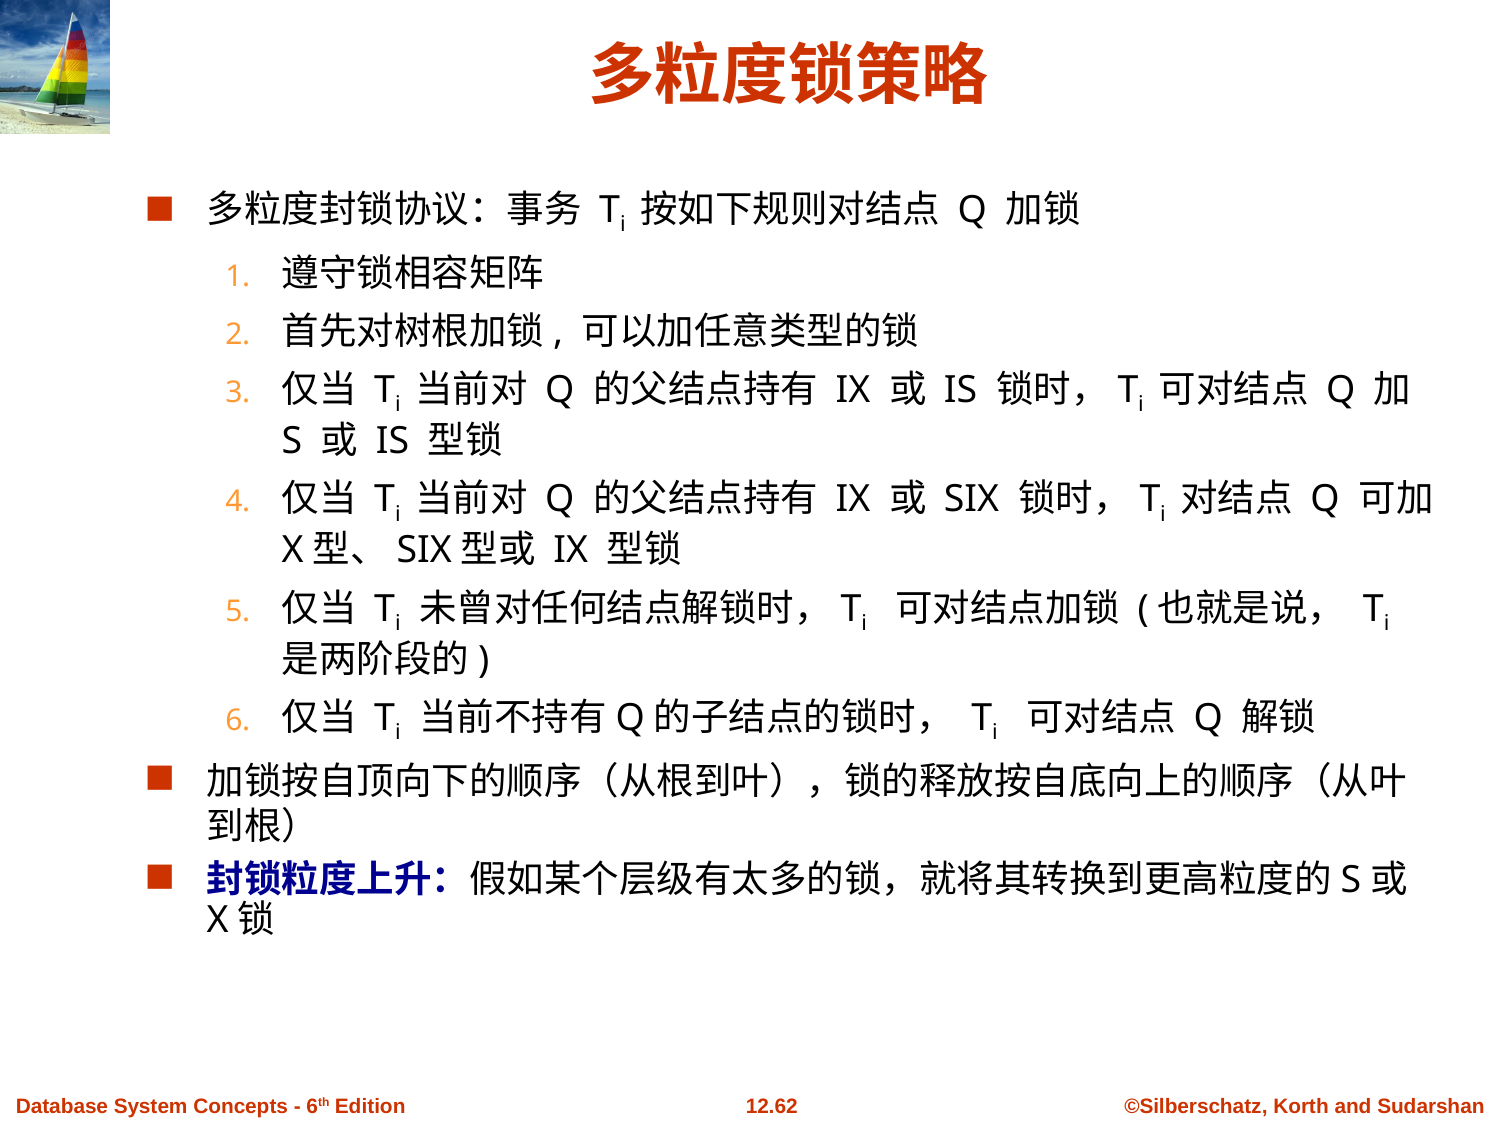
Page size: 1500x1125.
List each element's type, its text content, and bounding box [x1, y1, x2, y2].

list 多粒度封锁协议：事务 Ti 按如下规则对结点 Q 加锁 遵守锁相容矩阵 首先对树根加锁, 可以加任意类型的锁 仅当 Ti 当前对 Q 的父结点持有 IX 或 IS 锁时，Ti 可对结点 Q 加S 或 IS 型锁 仅当 Ti 当前对 Q 的父结点持有 IX 或 SIX 锁时，Ti 对结点 Q 可加 X型、SIX型或 IX 型锁 仅当 Ti 未曾对任何结点解锁时，Ti 可对结点加锁 (也就是说， Ti 是两阶段的) 仅当 Ti 当前不持有Q的子结点的锁时， Ti 可对结点 Q 解锁 加锁按自顶向下的顺序（从根到叶），锁的释放按自底向上的顺序（从叶到根） 封锁粒度上升：假如某个层级有太多的锁，就将其转换到更高粒度的S或X锁 [135, 176, 1451, 1007]
picture [0, 0, 110, 134]
title 多粒度锁策略 [125, 18, 1452, 120]
